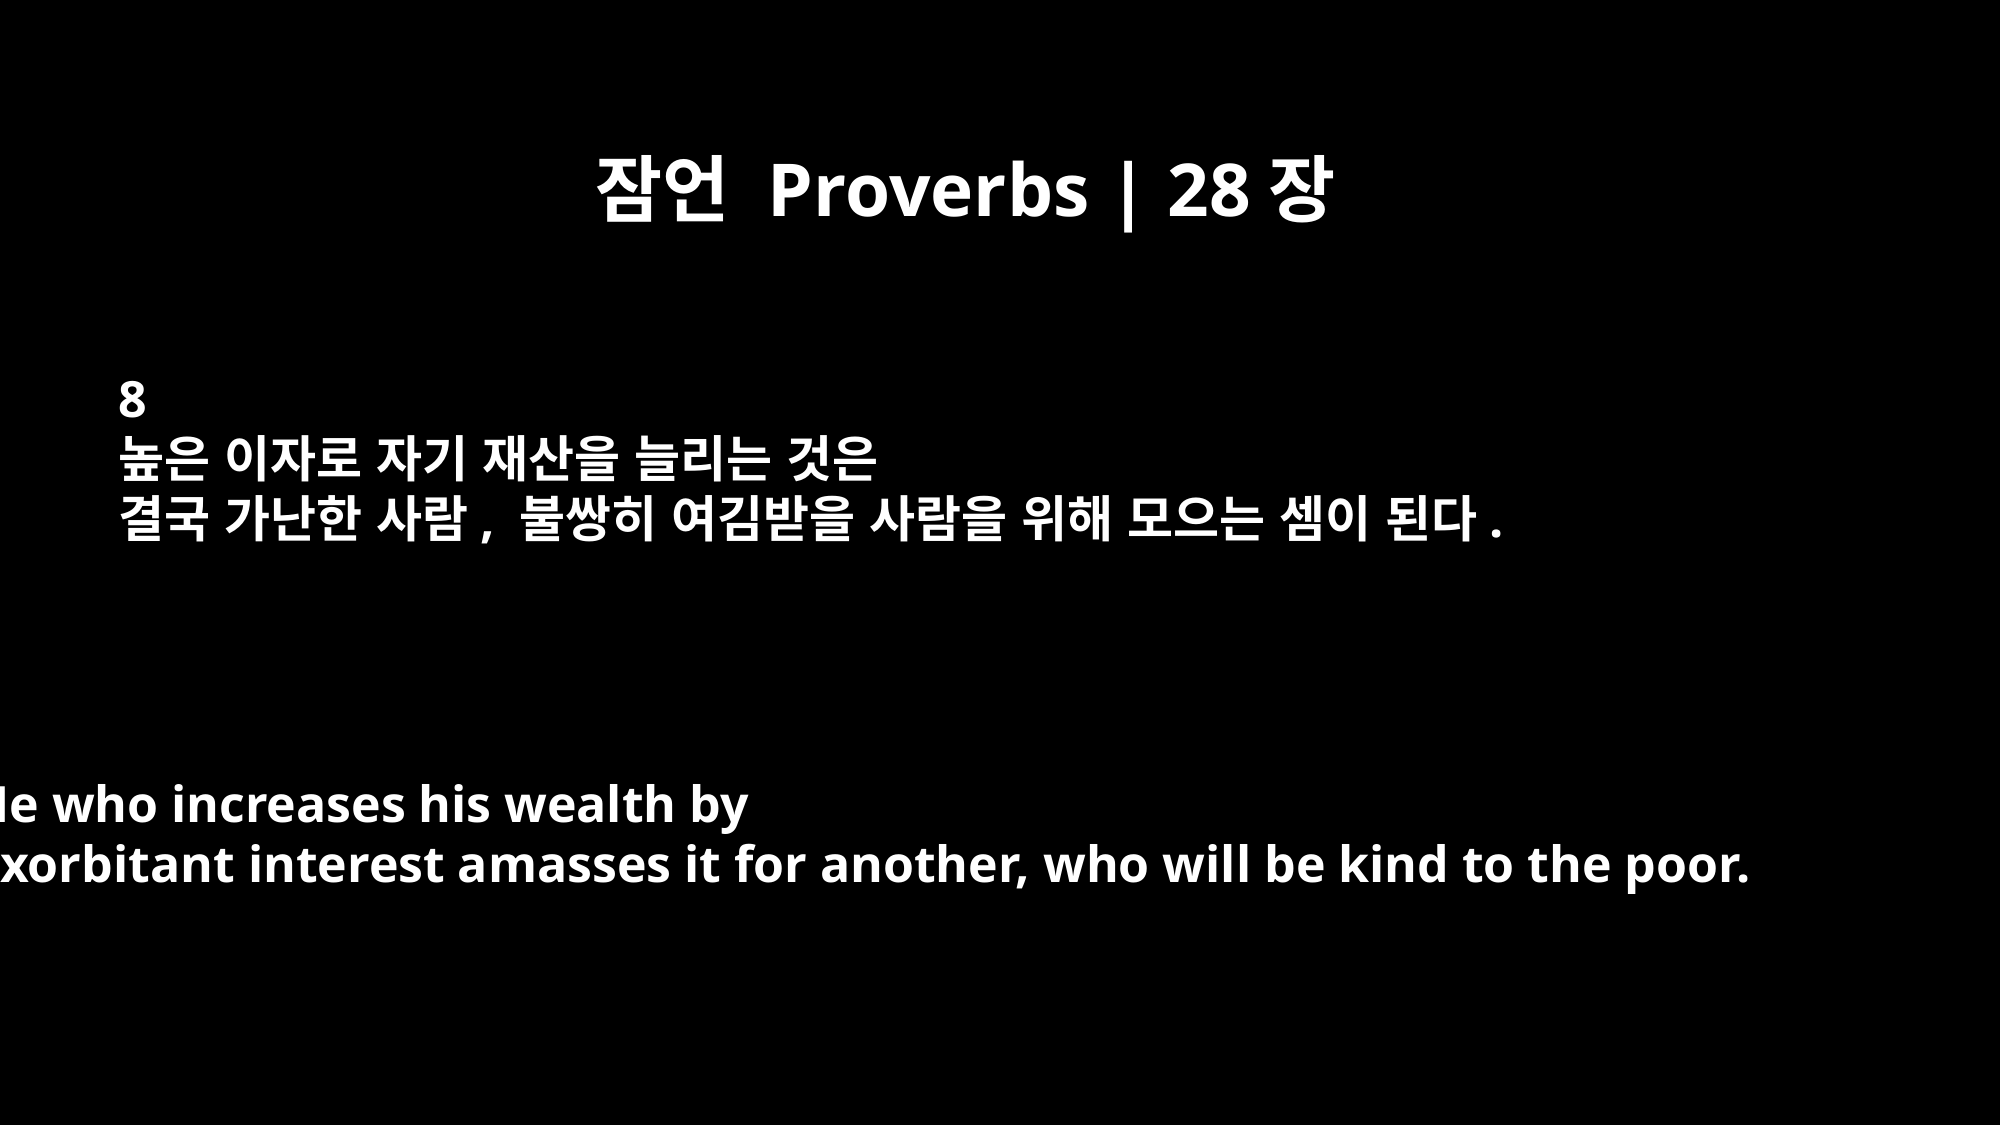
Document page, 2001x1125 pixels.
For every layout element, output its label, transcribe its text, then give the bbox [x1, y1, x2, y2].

text_box 8 높은 이자로 자기 재산을 늘리는 것은 결국 가난한 사람, 불쌍히 여김받을 사람을 위해 모으는 셈이 된다. [103, 359, 1519, 555]
text_box He who increases his wealth by exorbitant interest amasses it for another, who will be kind to the poor. [0, 764, 1766, 900]
text_box 잠언 Proverbs | 28장 [580, 136, 1352, 239]
